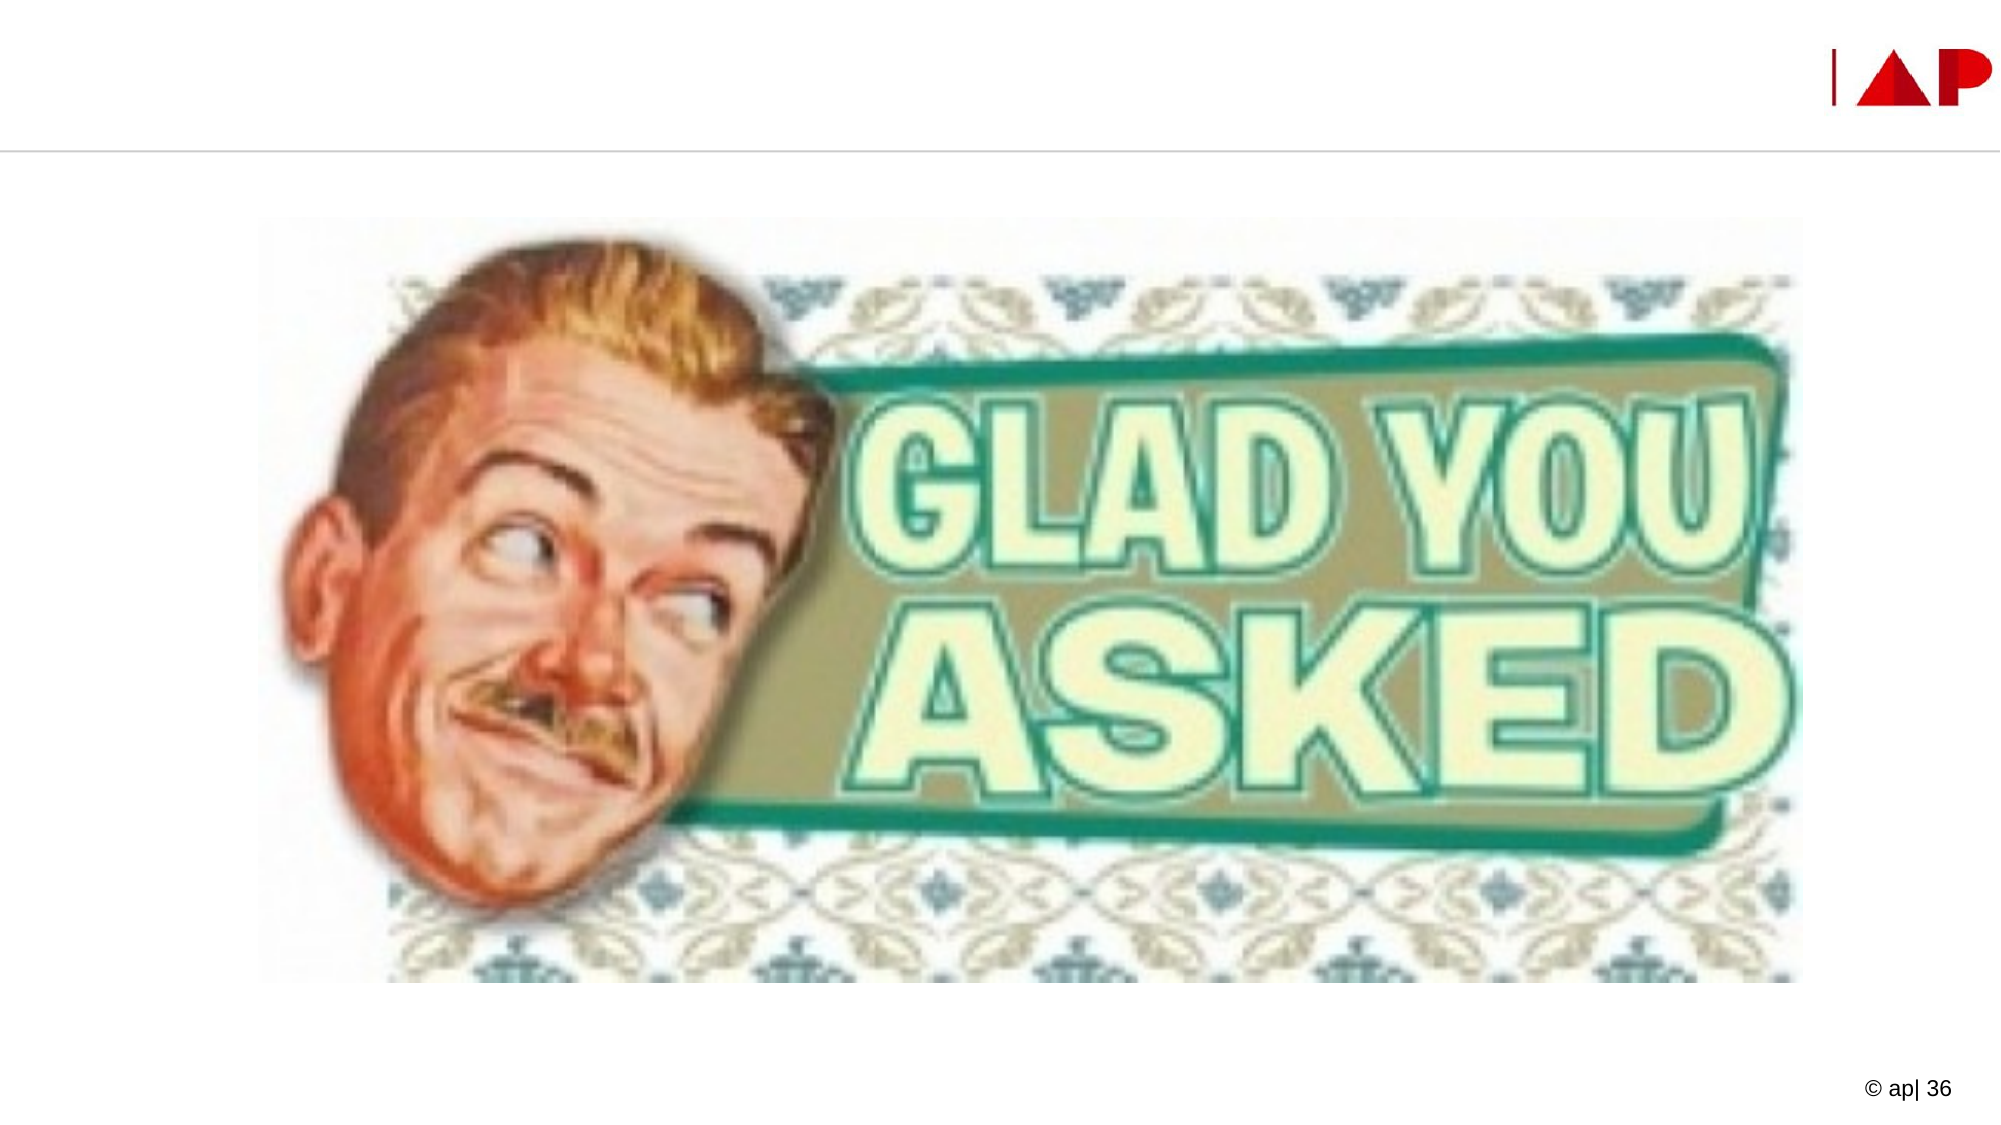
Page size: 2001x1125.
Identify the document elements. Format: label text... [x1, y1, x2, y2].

picture [1824, 10, 2000, 142]
slide_number © ap| 36 [1425, 1061, 1953, 1113]
picture [258, 216, 1803, 983]
